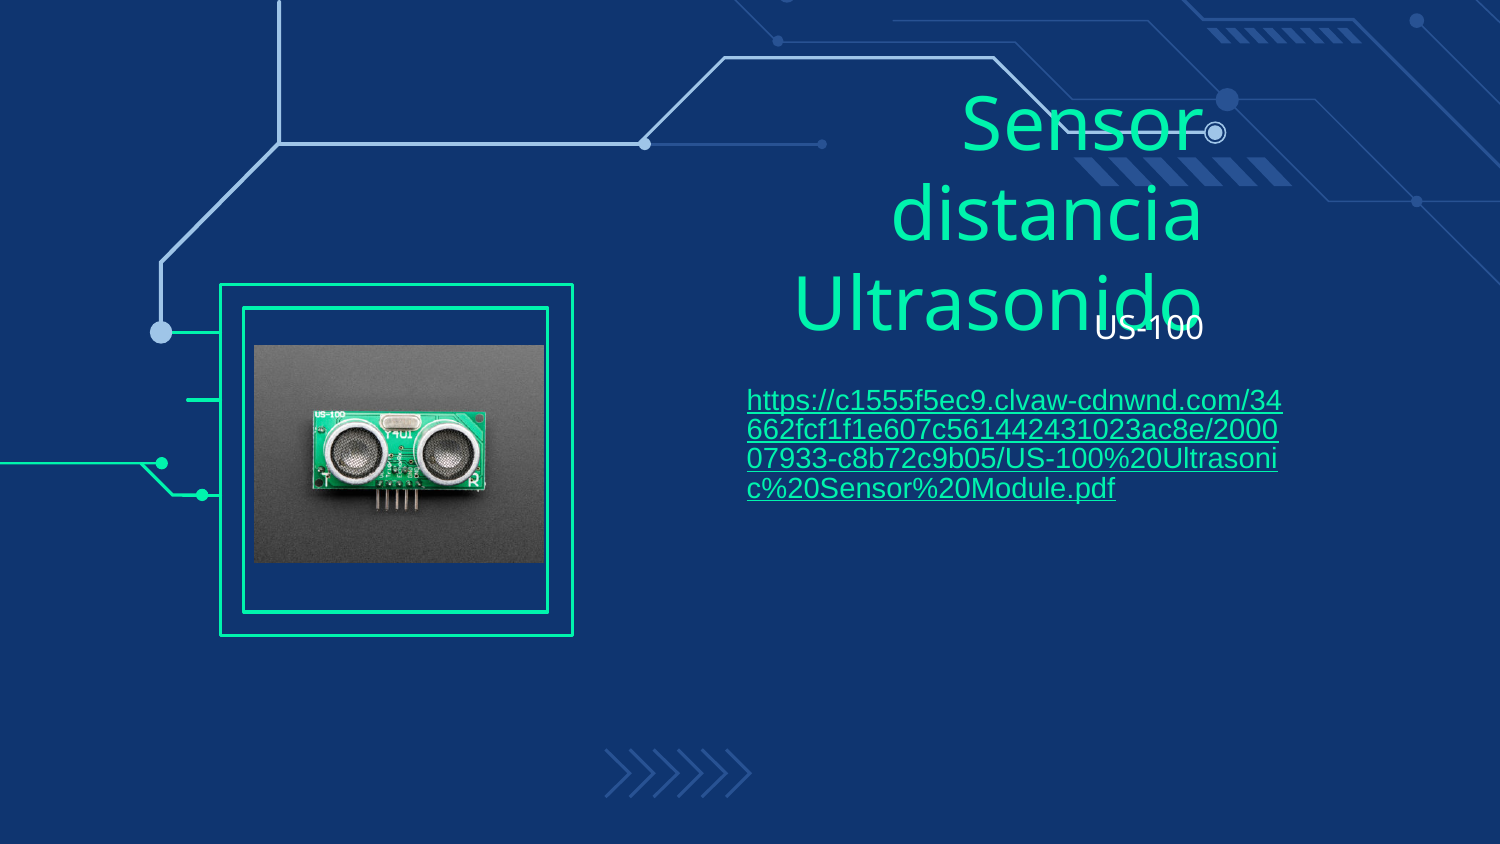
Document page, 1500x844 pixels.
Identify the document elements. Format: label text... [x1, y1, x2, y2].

text_box https://c1555f5ec9.clvaw-cdnwnd.com/34662fcf1f1e607c561442431023ac8e/200007933-c8b72c9b05/US-100%20Ultrasonic%20Sensor%20Module.pdf [731, 373, 1301, 494]
subtitle US-100 [789, 277, 1205, 373]
picture [253, 345, 544, 564]
title Sensor distancia Ultrasonido [628, 162, 1205, 259]
